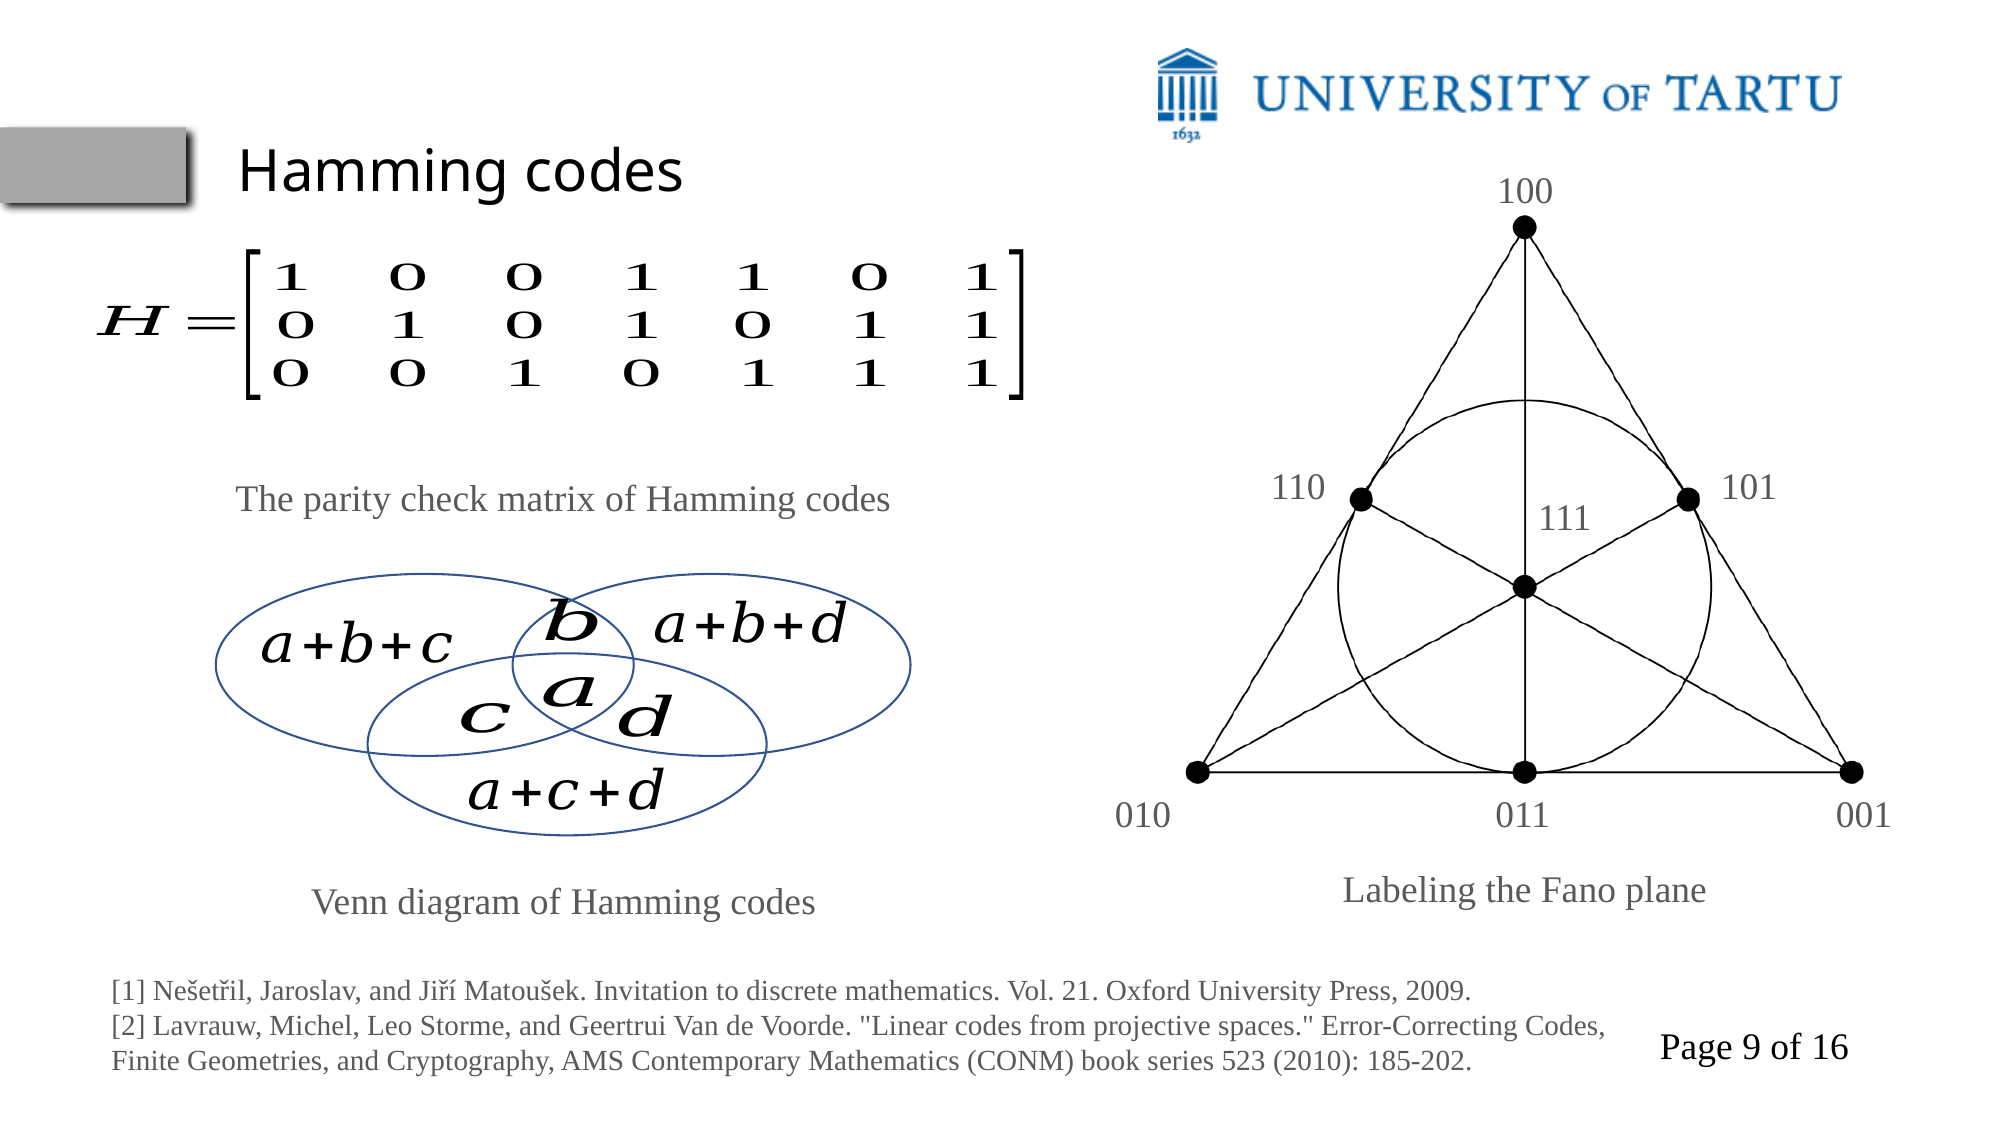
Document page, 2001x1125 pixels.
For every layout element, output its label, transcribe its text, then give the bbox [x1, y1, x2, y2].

text_box 011 [1480, 814, 1566, 843]
text_box 001 [1821, 782, 1908, 843]
text_box [0, 127, 186, 203]
text_box Hamming codes [222, 126, 700, 211]
text_box [366, 652, 768, 837]
text_box Labeling the Fano plane [1328, 857, 1723, 917]
text_box [214, 572, 571, 754]
text_box Page 9 of 16 [1645, 1014, 1865, 1074]
text_box 010 [1100, 782, 1187, 843]
text_box 100 [1482, 158, 1569, 192]
picture [1164, 192, 1890, 814]
picture [1158, 48, 1842, 143]
text_box [512, 572, 912, 754]
text_box [1] Nešetřil, Jaroslav, and Jiří Matoušek. Invitation to discrete mathematics. Vol. 21. Oxford University Press, 2009. [2] Lavrauw, Michel, Leo Storme, and Geertrui Van de Voorde. "Linear codes from projective spaces." Error-Correcting Codes, Finite Geometries, and Cryptography, AMS Contemporary Mathematics (CONM) book series 523 (2010): 185-202. [96, 964, 1630, 1084]
